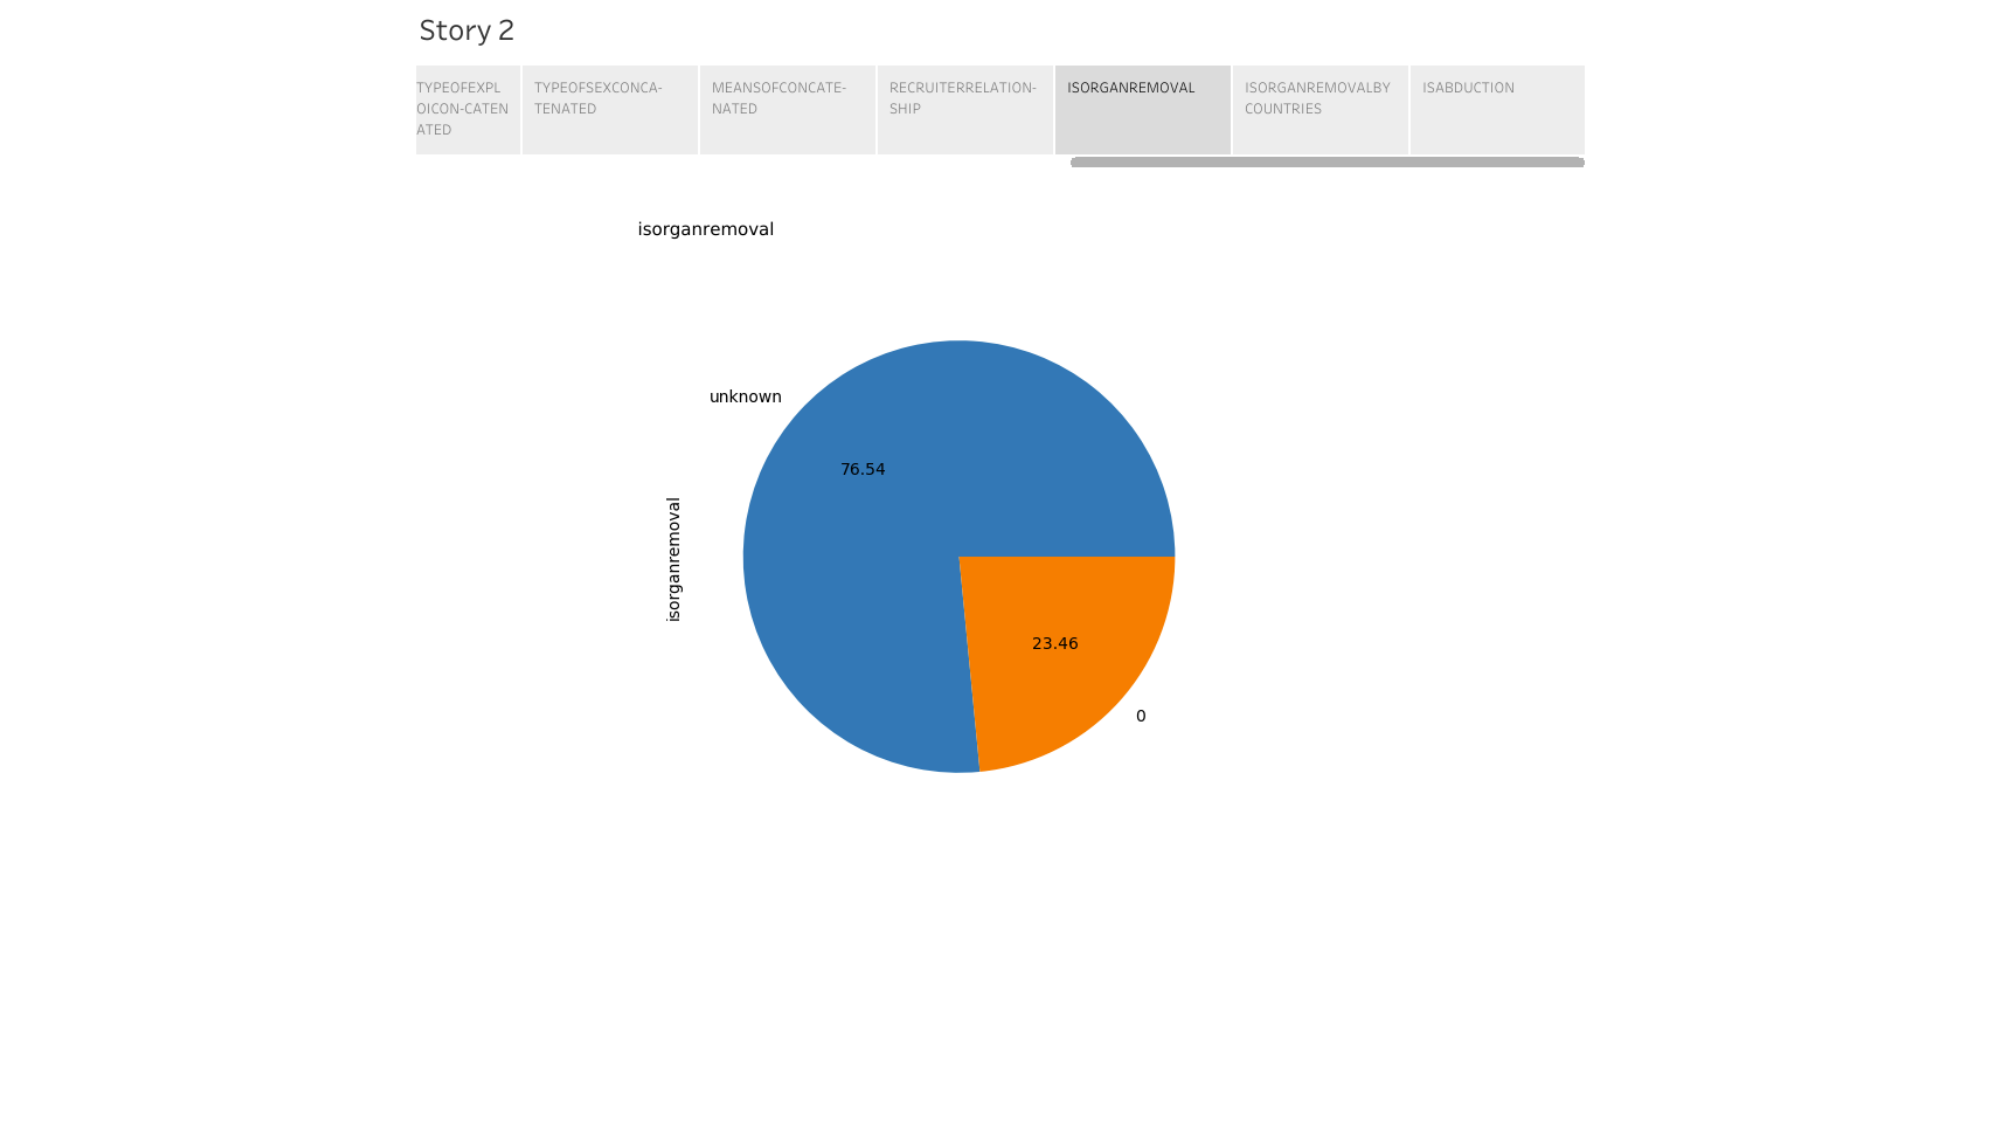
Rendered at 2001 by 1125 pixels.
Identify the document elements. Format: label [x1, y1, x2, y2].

picture [407, 0, 1593, 1125]
